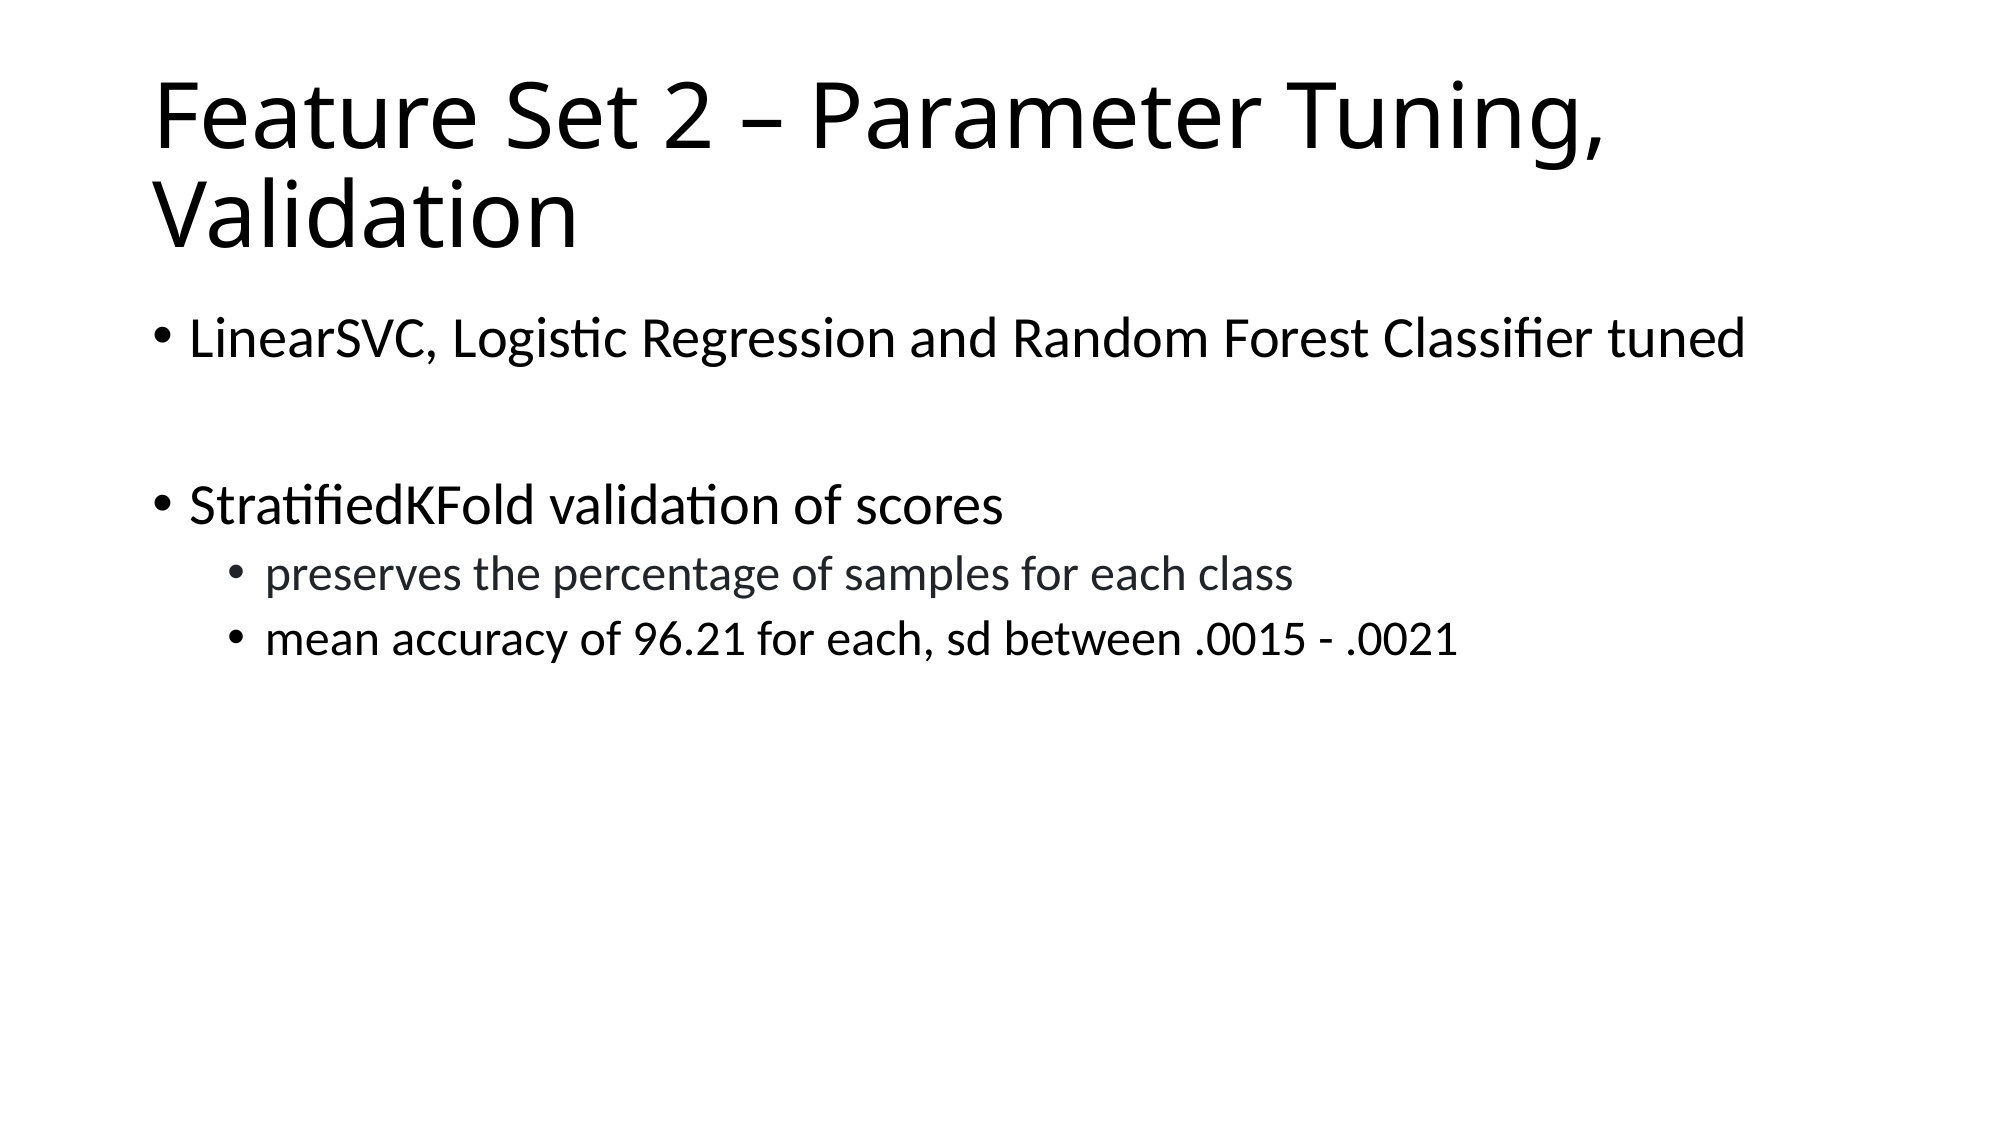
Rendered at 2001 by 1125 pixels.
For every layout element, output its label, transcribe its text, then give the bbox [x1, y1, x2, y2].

list LinearSVC, Logistic Regression and Random Forest Classifier tuned StratifiedKFold validation of scores preserves the percentage of samples for each class mean accuracy of 96.21 for each, sd between .0015 - .0021 [137, 299, 1863, 741]
title Feature Set 2 – Parameter Tuning, Validation [137, 59, 1863, 278]
